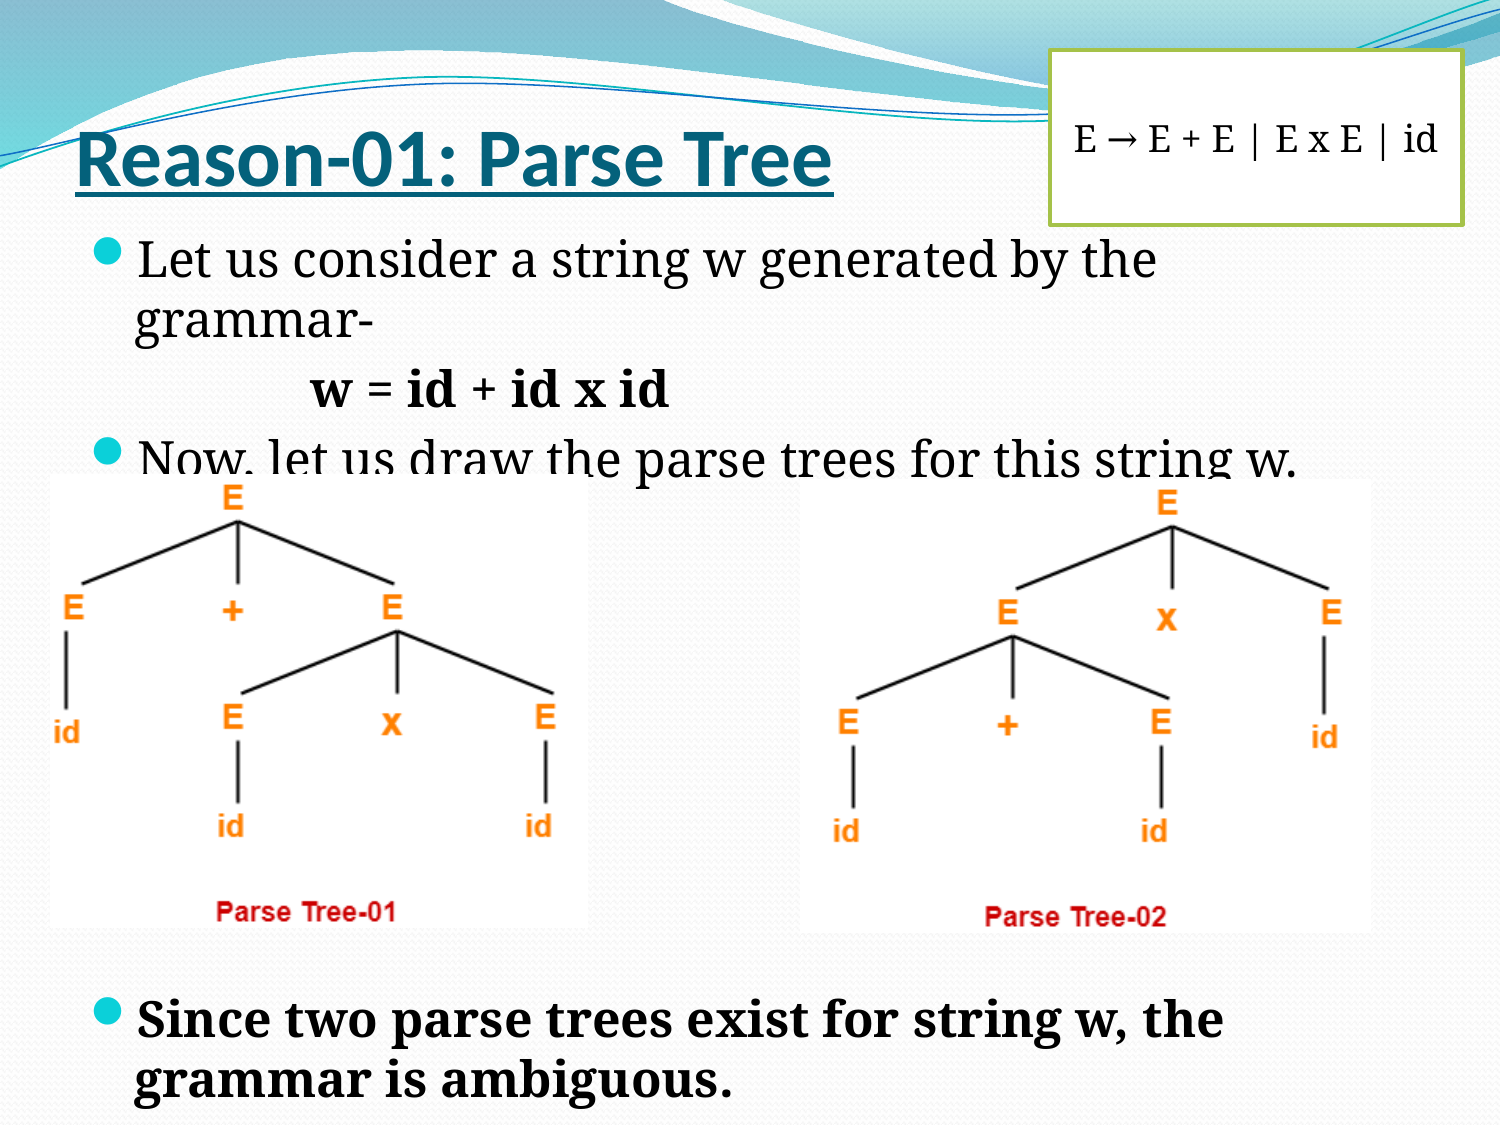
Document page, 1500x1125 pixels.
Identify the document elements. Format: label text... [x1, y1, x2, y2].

title Reason-01: Parse Tree [75, 115, 1048, 149]
picture [49, 474, 589, 929]
text_box E → E + E | E x E | id [1048, 48, 1465, 227]
picture [799, 479, 1372, 933]
list Let us consider a string w generated by the grammar- w = id + id x id Now, let us draw the parse trees for this string w. Since two parse trees exist for string w, the grammar is ambiguous. [75, 149, 1425, 870]
